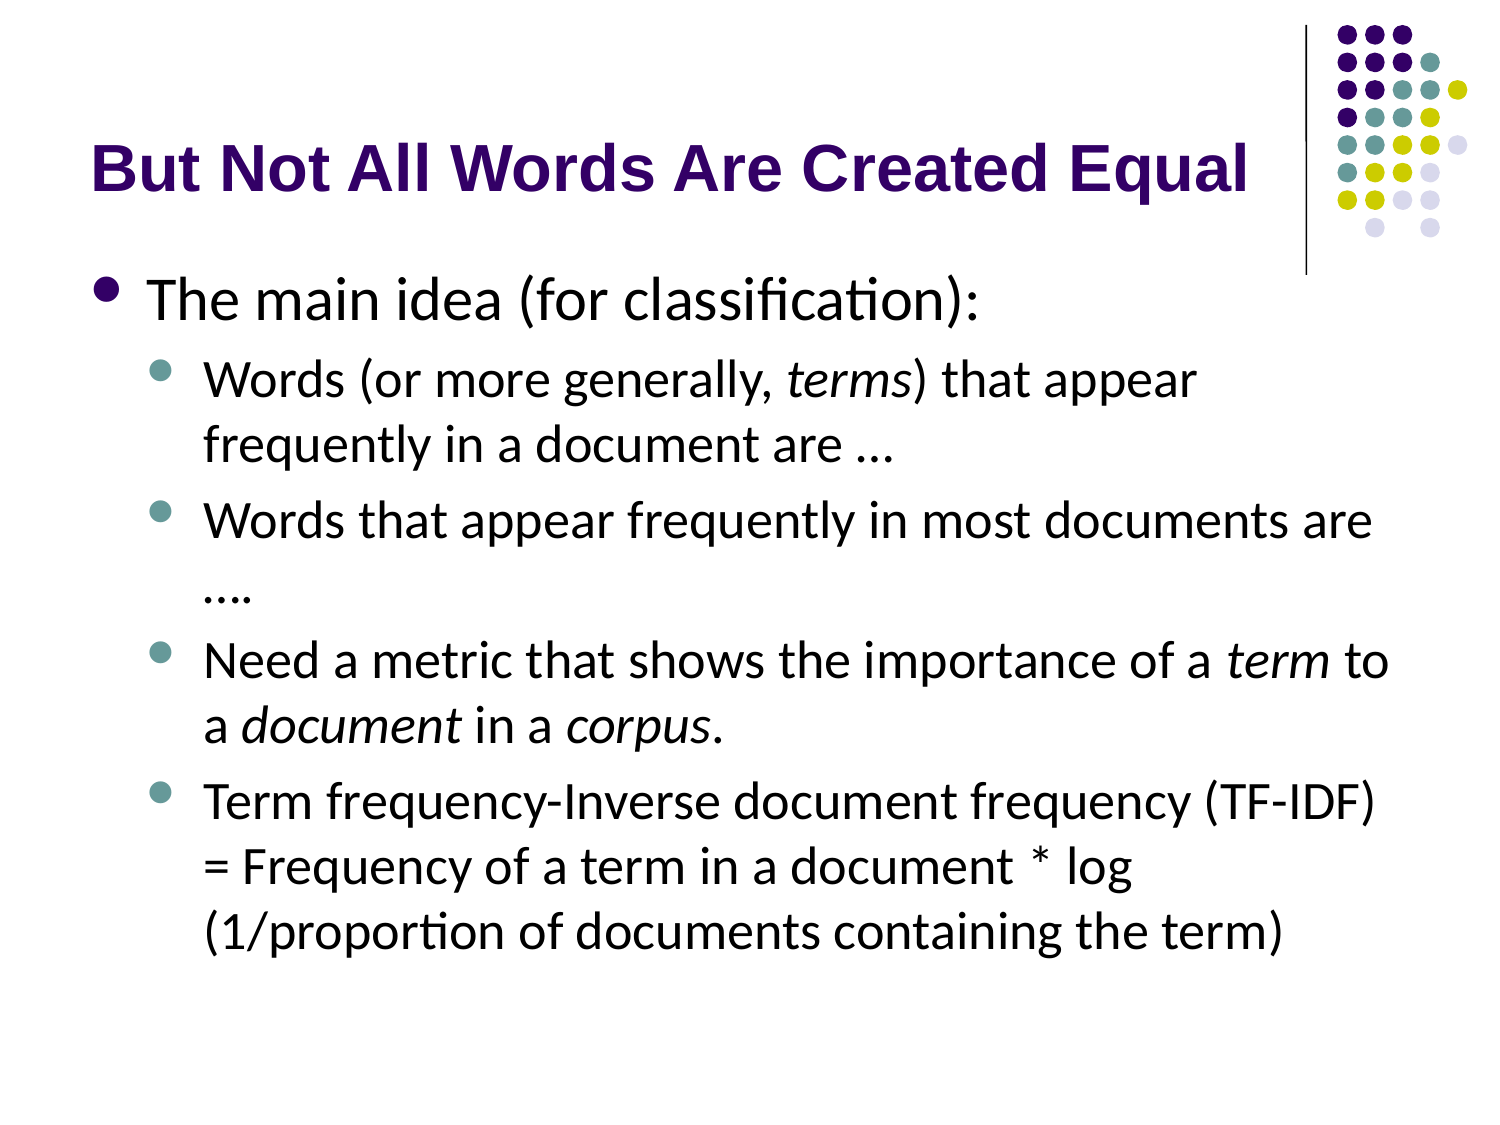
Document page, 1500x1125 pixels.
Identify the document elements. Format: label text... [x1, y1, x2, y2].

title But Not All Words Are Created Equal [74, 0, 1313, 213]
list The main idea (for classification): Words (or more generally, terms) that appear frequently in a document are … Words that appear frequently in most documents are …. Need a metric that shows the importance of a term to a document in a corpus. Term frequency-Inverse document frequency (TF-IDF) = Frequency of a term in a document * log (1/proportion of documents containing the term) [74, 249, 1426, 974]
